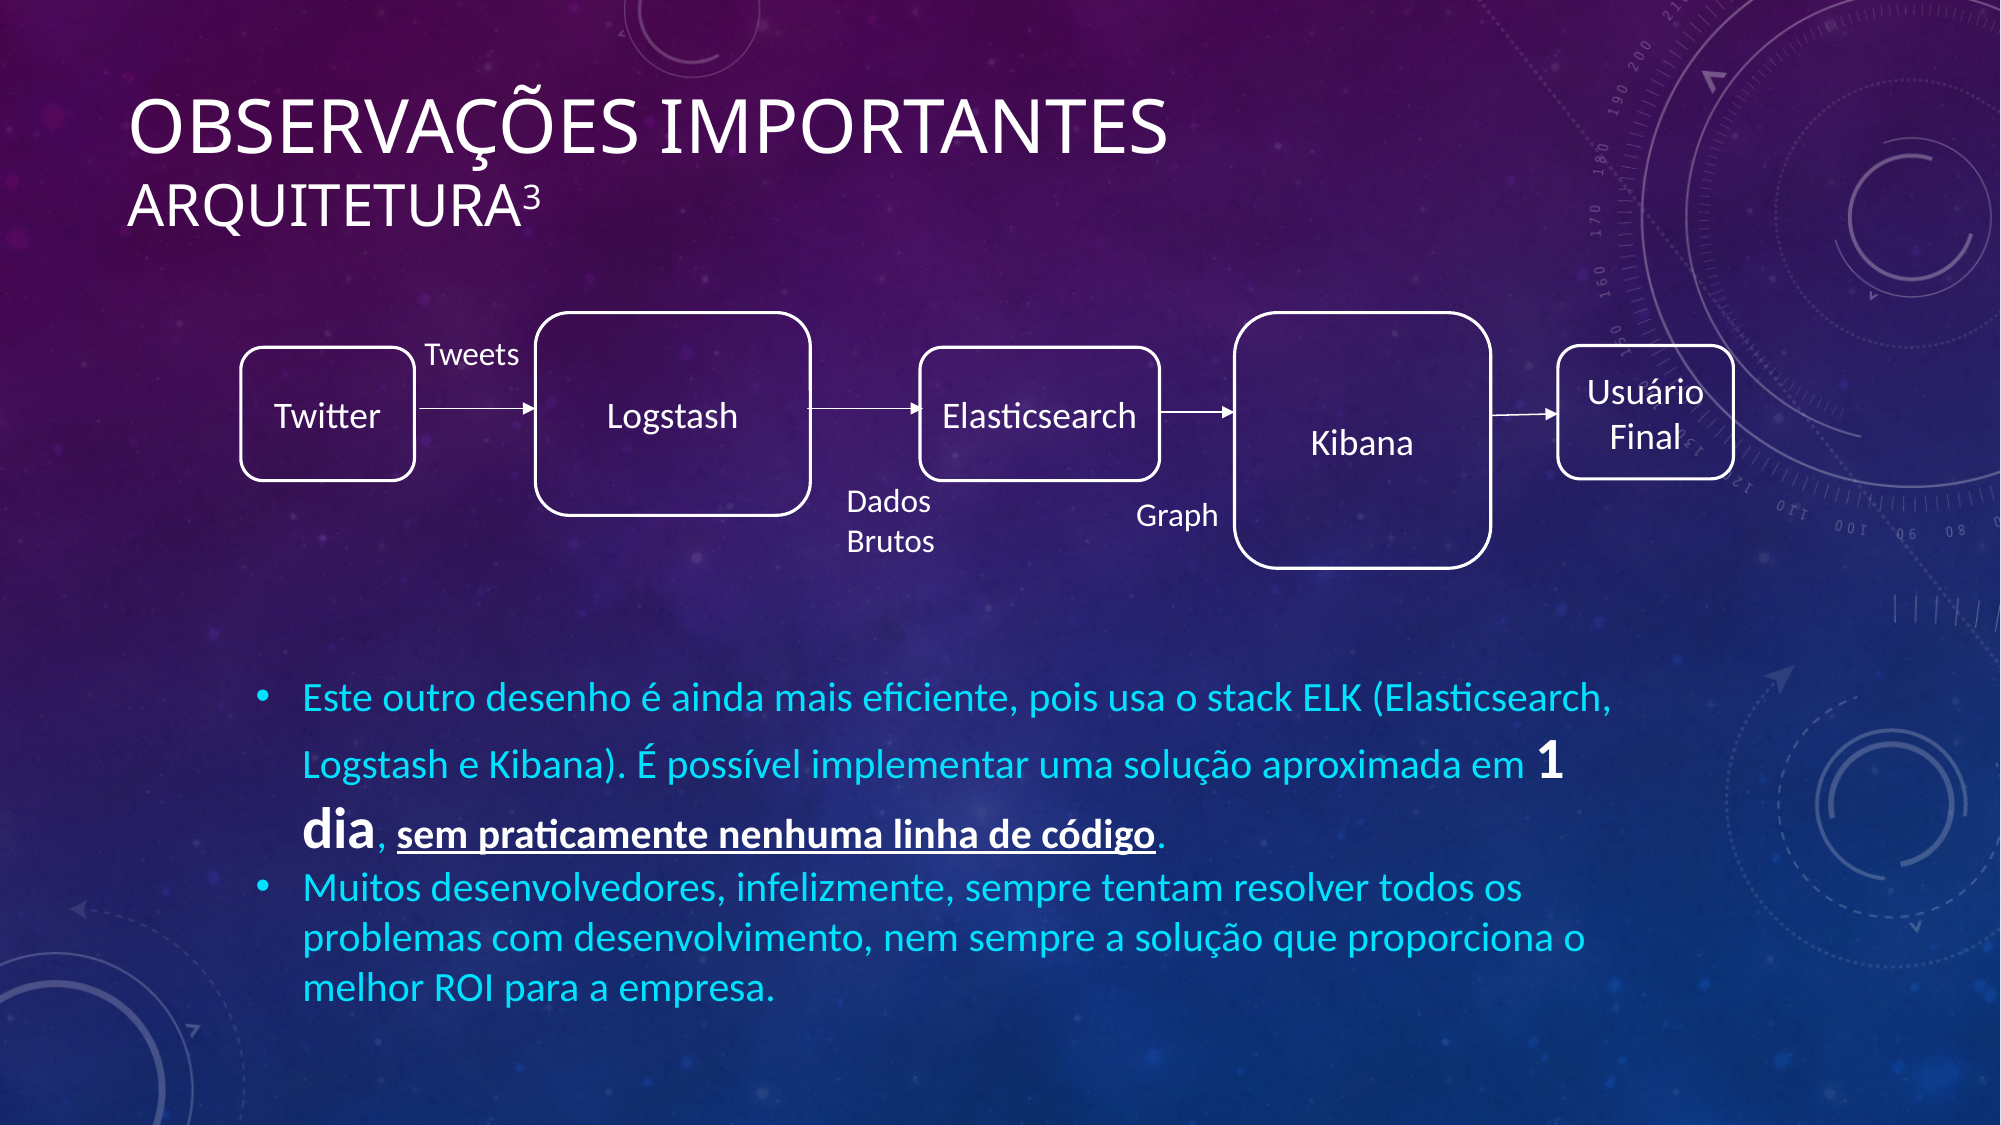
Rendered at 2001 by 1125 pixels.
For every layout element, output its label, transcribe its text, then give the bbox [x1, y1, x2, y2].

text_box Graph [1121, 485, 1234, 541]
title Observações importantes Arquitetura3 [112, 38, 1775, 278]
text_box Elasticsearch [918, 345, 1162, 483]
text_box Este outro desenho é ainda mais eficiente, pois usa o stack ELK (Elasticsearch, Logstash e Kibana). É possível implementar uma solução aproximada em 1 dia, sem praticamente nenhuma linha de código. Muitos desenvolvedores, infelizmente, sempre tentam resolver todos os problemas com desenvolvimento, nem sempre a solução que proporciona o melhor ROI para a empresa. [240, 662, 1647, 1018]
text_box Logstash [533, 311, 812, 517]
text_box Twitter [239, 345, 417, 483]
text_box Tweets [409, 325, 535, 380]
text_box Dados Brutos [831, 472, 950, 567]
text_box Kibana [1232, 311, 1493, 570]
text_box Usuário Final [1556, 343, 1736, 481]
picture [0, 0, 2001, 1125]
